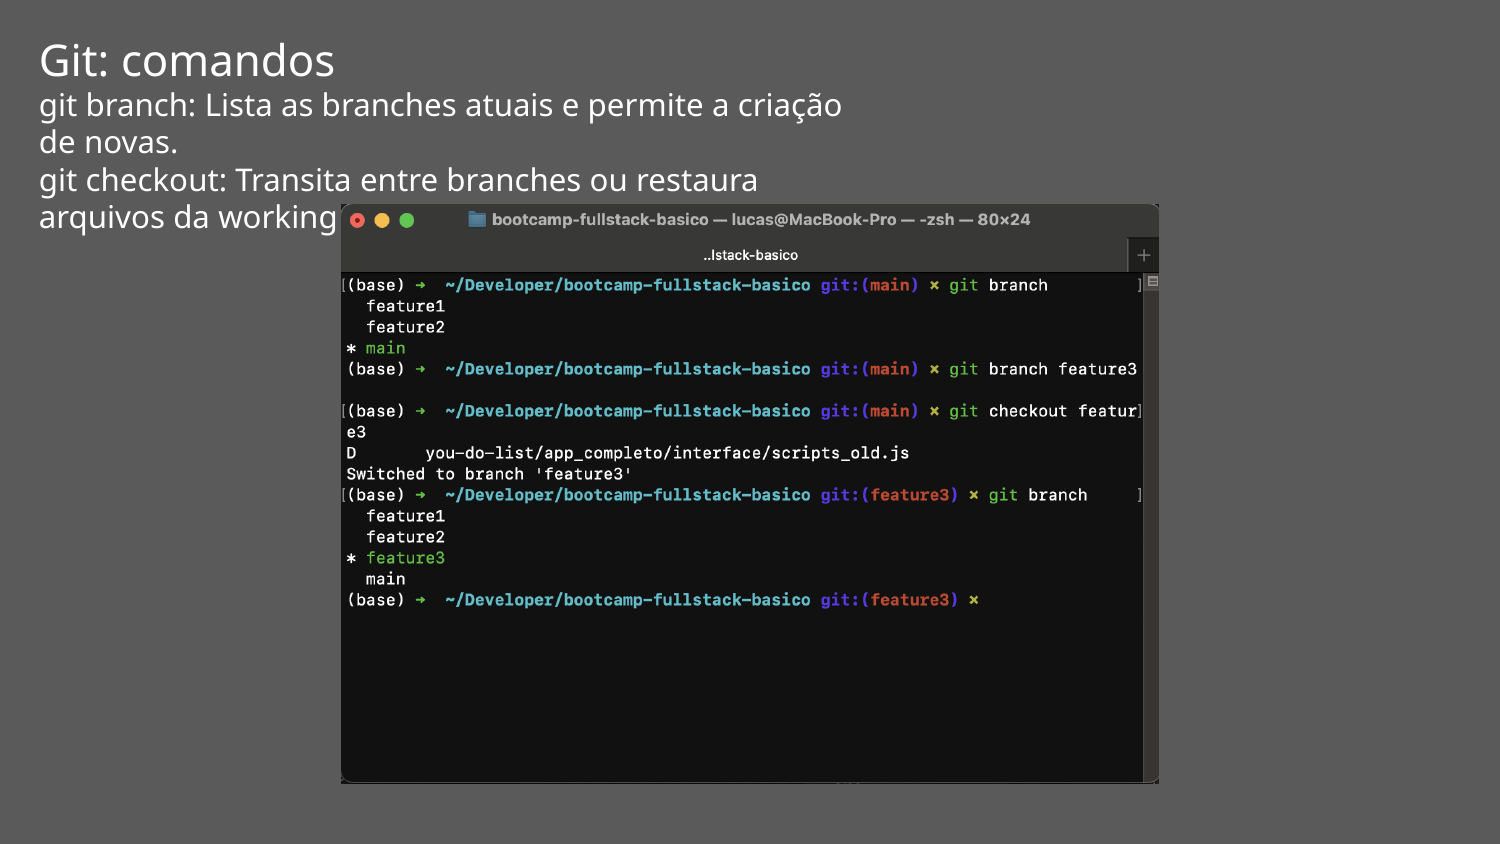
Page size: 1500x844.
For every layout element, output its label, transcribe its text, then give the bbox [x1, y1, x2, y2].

text_box Git: comandos git branch: Lista as branches atuais e permite a criação de novas. git checkout: Transita entre branches ou restaura arquivos da working tree [23, 17, 885, 250]
picture [341, 204, 1159, 784]
